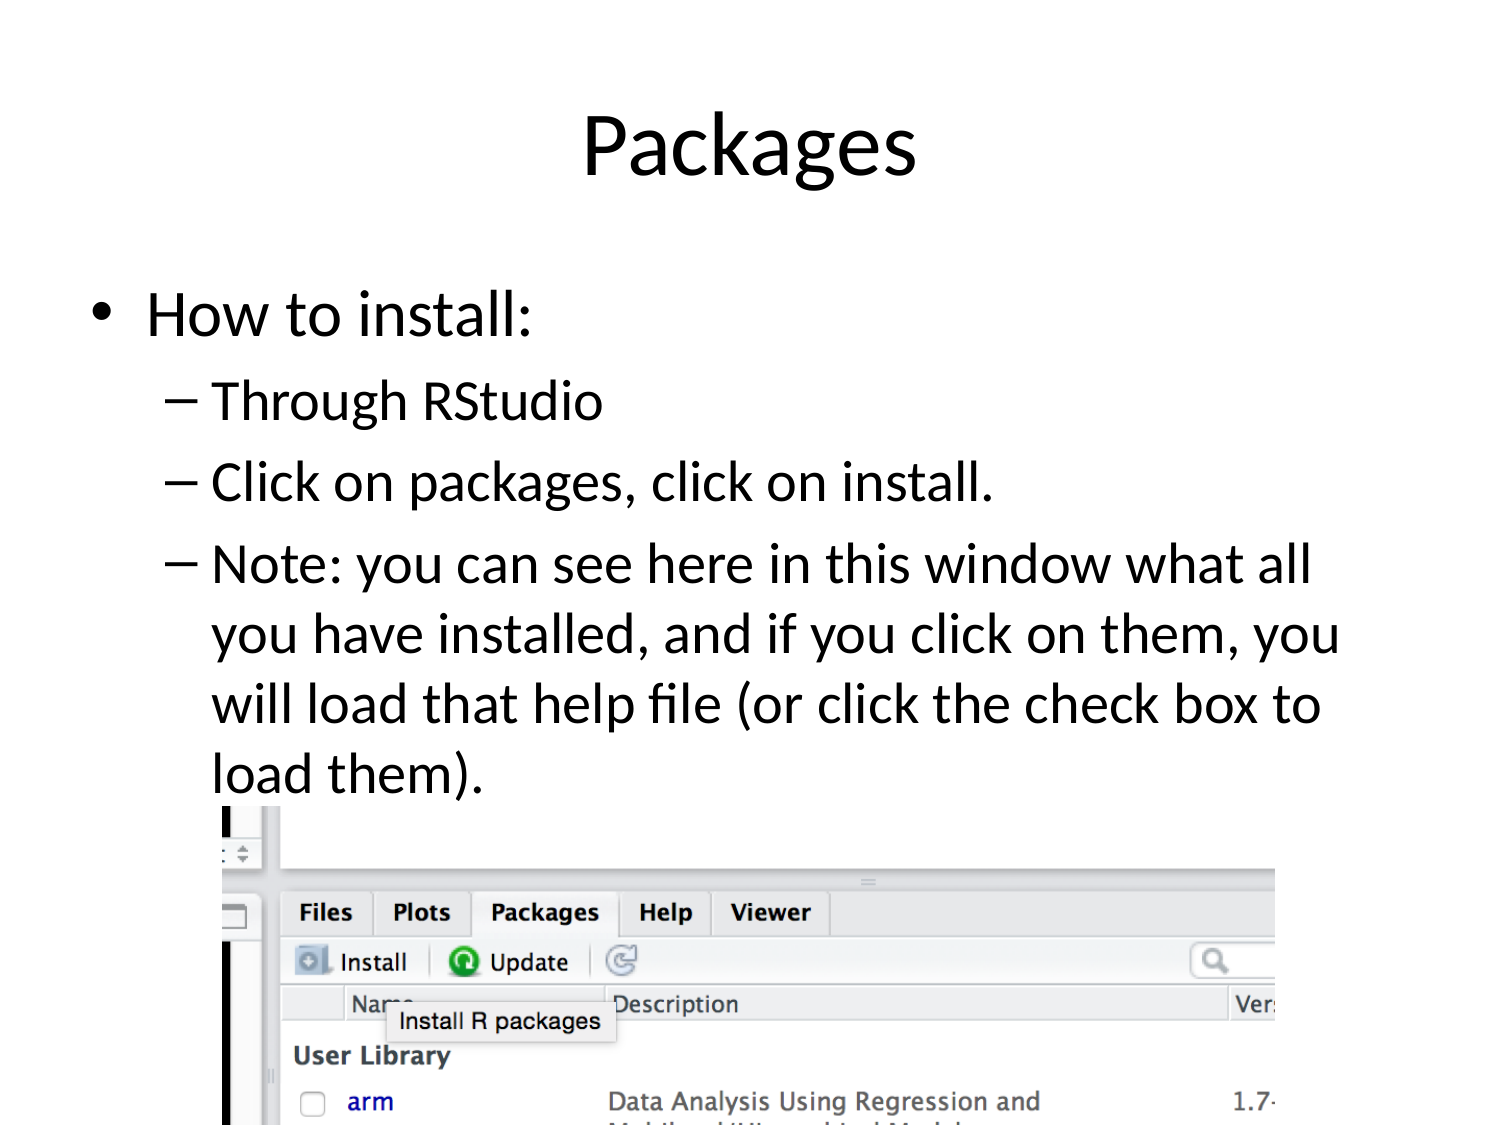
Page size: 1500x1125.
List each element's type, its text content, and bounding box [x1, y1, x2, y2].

picture [222, 805, 1276, 1125]
list How to install: Through RStudio Click on packages, click on install. Note: you can see here in this window what all you have installed, and if you click on them, you will load that help file (or click the check box to load them). [75, 262, 1425, 1005]
title Packages [75, 45, 1425, 233]
